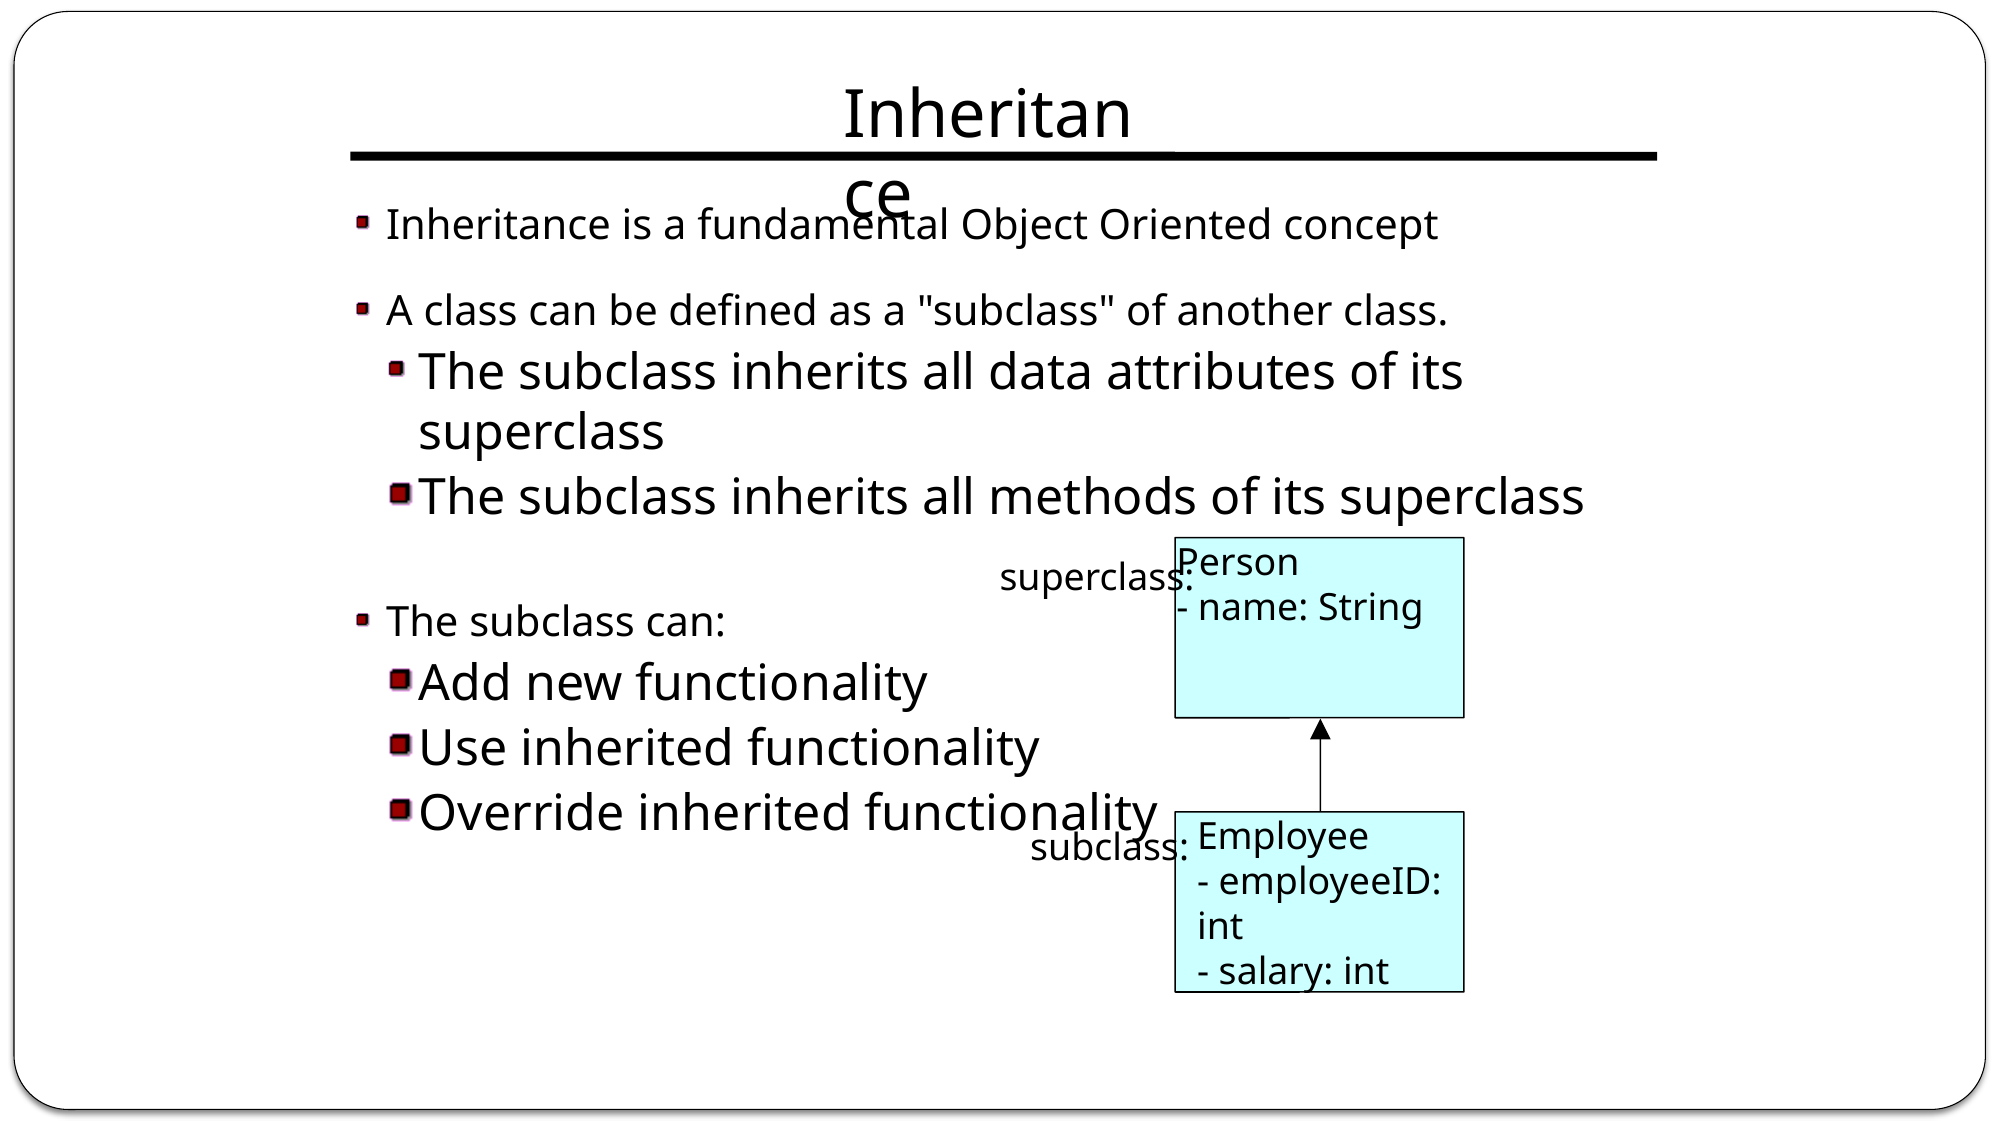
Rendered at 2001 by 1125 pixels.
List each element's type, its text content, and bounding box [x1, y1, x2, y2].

text_box Person - name: String [1175, 537, 1464, 718]
text_box superclass: [999, 552, 1195, 598]
text_box subclass: [1030, 822, 1190, 868]
picture [386, 730, 417, 761]
picture [386, 479, 417, 510]
picture [354, 611, 372, 629]
picture [354, 213, 372, 232]
text_box Employee - employeeID: int - salary: int [1175, 811, 1464, 993]
picture [386, 358, 408, 380]
text_box Inheritance is a fundamental Object Oriented concept A class can be defined as a "subclass" of another class. The subclass inherits all data attributes of its superclass The subclass inherits all methods of its superclass The subclass can: Add new functionality Use inherited functionality Override inherited functionality [354, 197, 1629, 841]
picture [386, 795, 417, 826]
text_box Inheritance [843, 71, 1161, 197]
text_box [1310, 718, 1331, 811]
picture [386, 665, 417, 696]
picture [354, 300, 372, 318]
